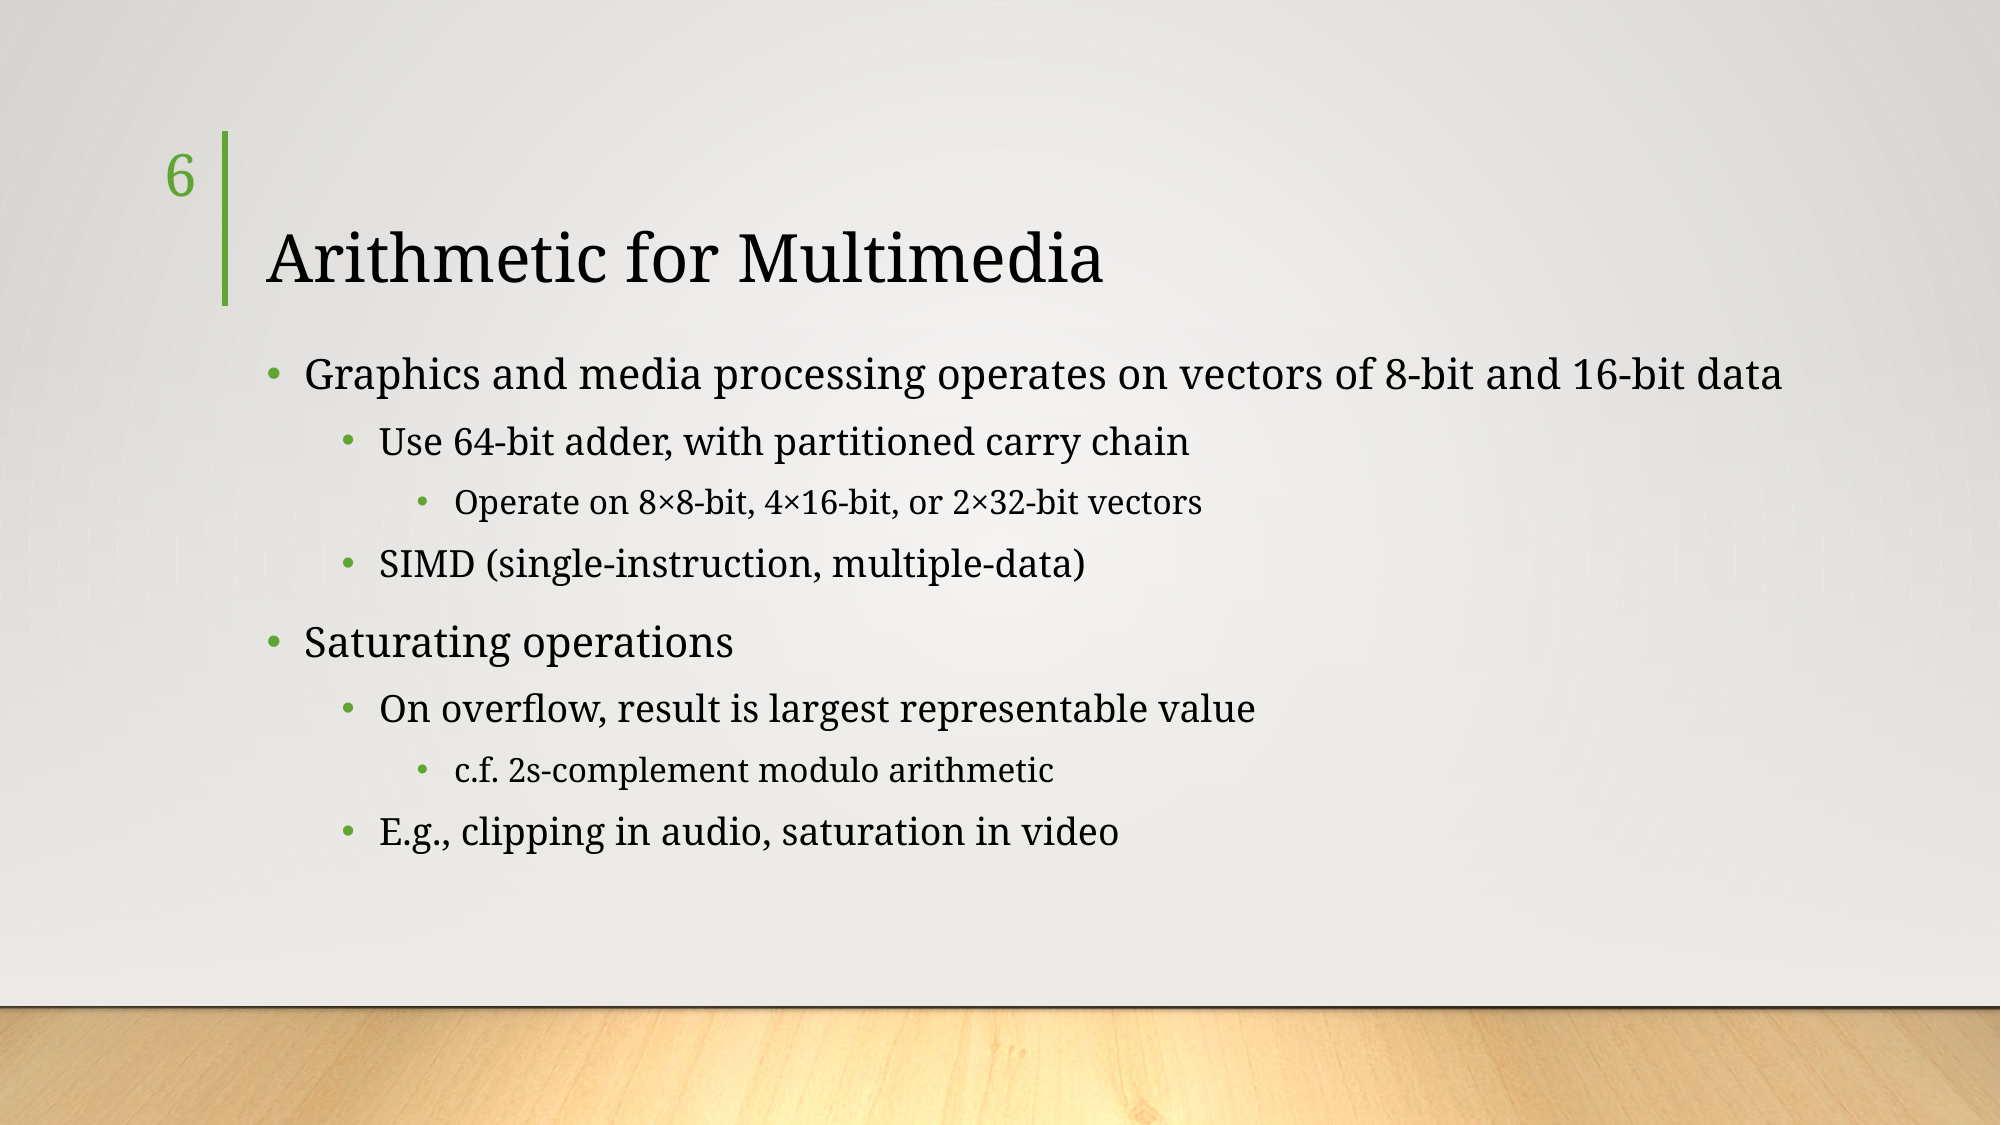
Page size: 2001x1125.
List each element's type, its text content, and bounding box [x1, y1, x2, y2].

list Graphics and media processing operates on vectors of 8-bit and 16-bit data Use 64-bit adder, with partitioned carry chain Operate on 8×8-bit, 4×16-bit, or 2×32-bit vectors SIMD (single-instruction, multiple-data) Saturating operations On overflow, result is largest representable value c.f. 2s-complement modulo arithmetic E.g., clipping in audio, saturation in video [251, 330, 1814, 897]
picture [0, 1006, 2000, 1125]
title Arithmetic for Multimedia [251, 131, 1814, 305]
slide_number 6 [78, 131, 212, 214]
